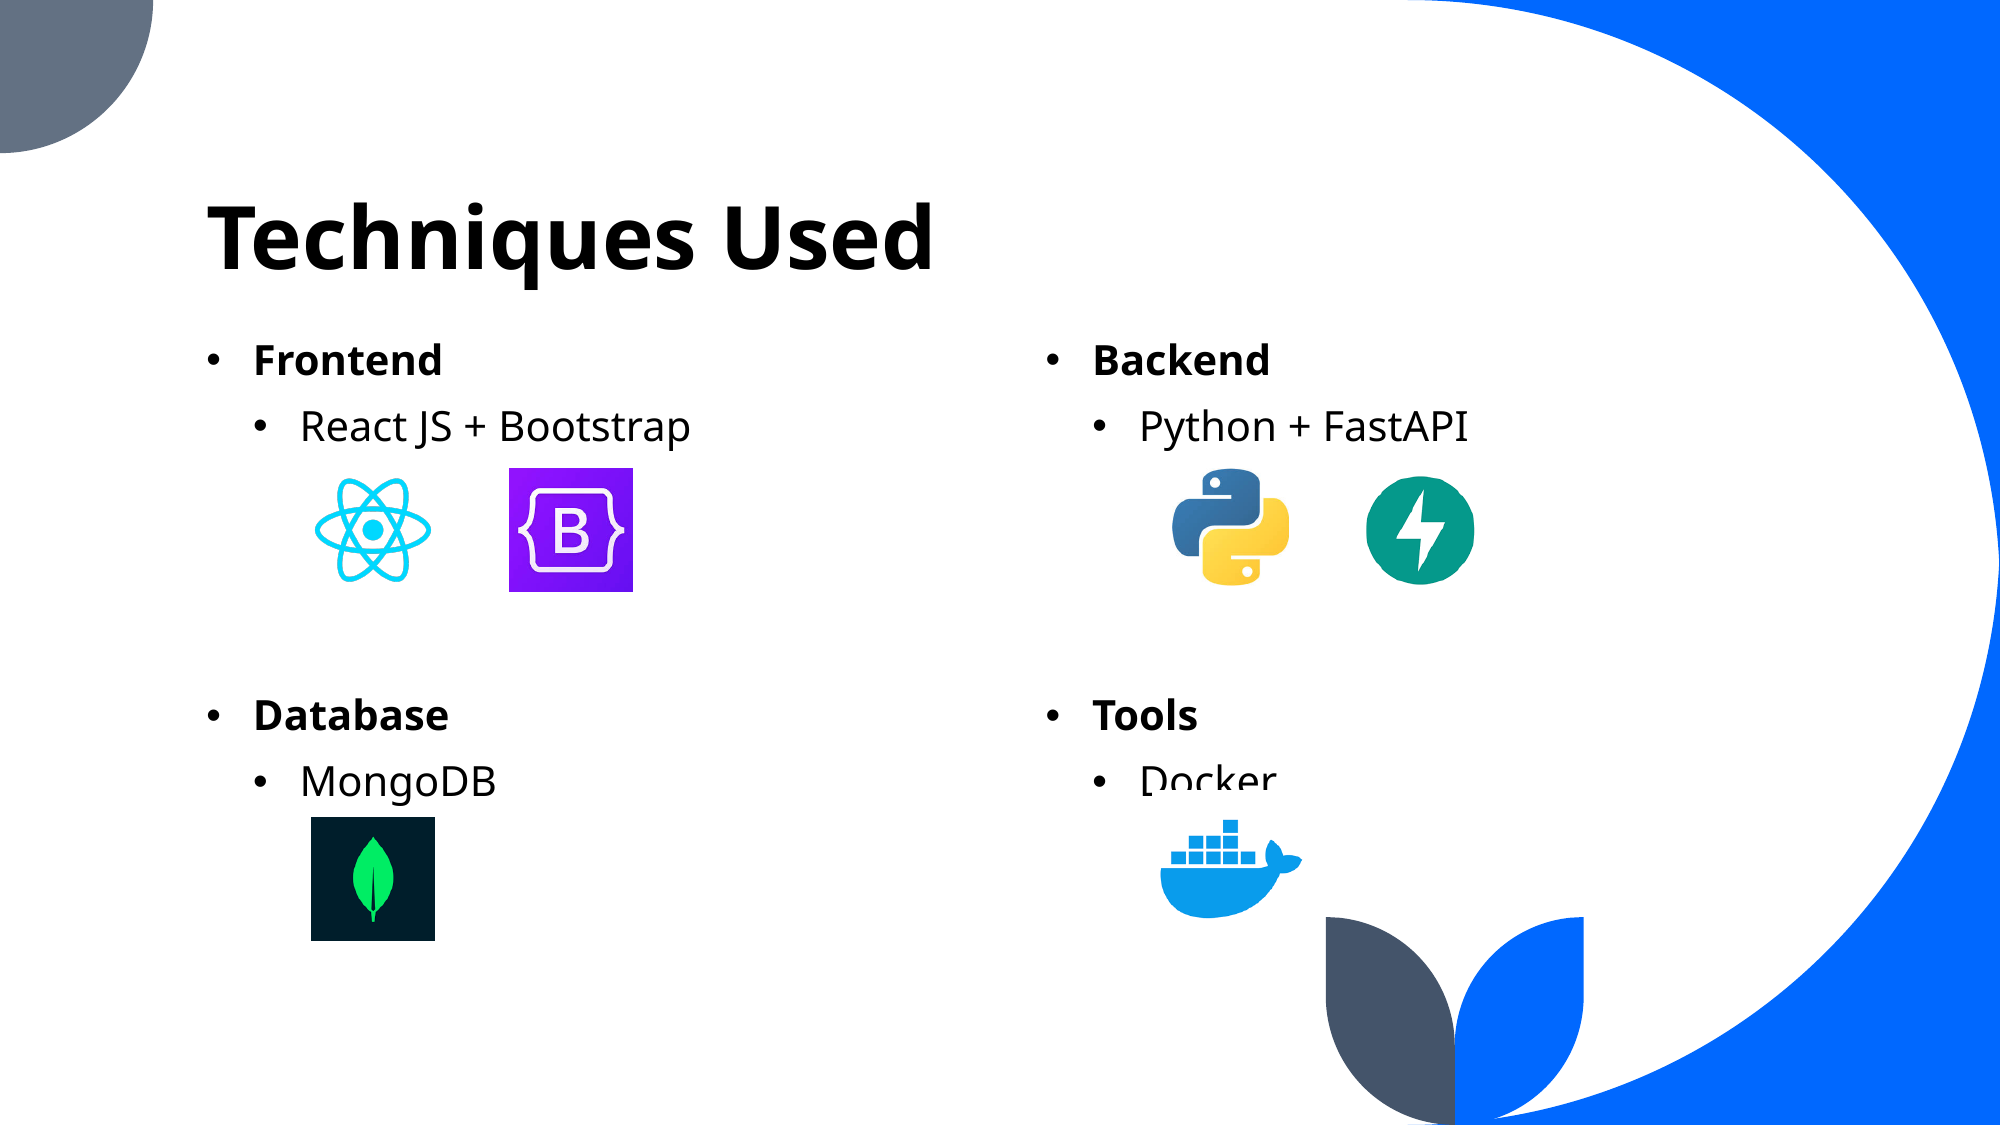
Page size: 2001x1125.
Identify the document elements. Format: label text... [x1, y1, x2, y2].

picture [1152, 790, 1310, 948]
picture [311, 468, 435, 592]
picture [311, 817, 435, 941]
list Frontend React JS + Bootstrap Database MongoDB [191, 332, 957, 879]
picture [509, 468, 633, 592]
title Techniques Used [191, 22, 1767, 294]
list Backend Python + FastAPI Tools Docker [1030, 332, 1796, 879]
picture [1172, 445, 1551, 615]
